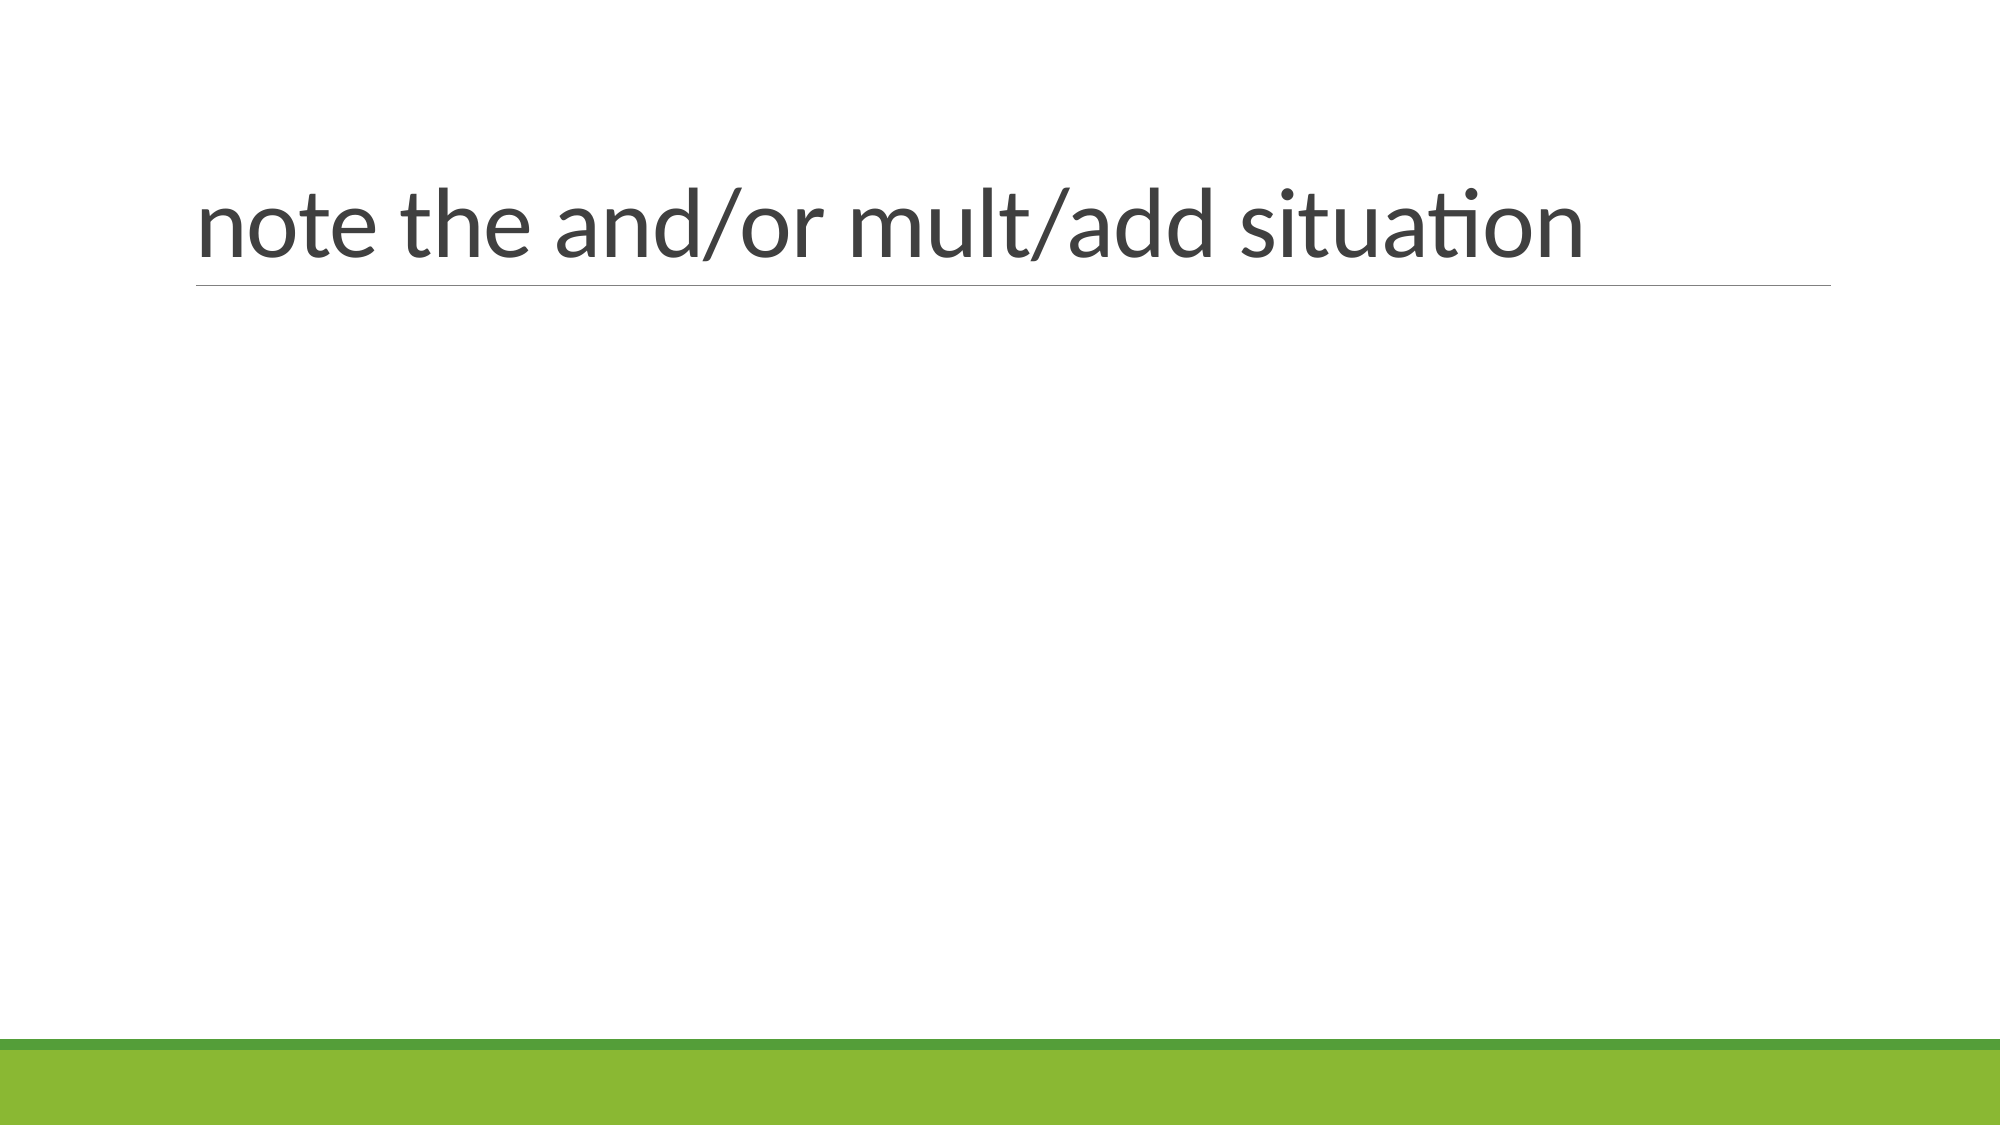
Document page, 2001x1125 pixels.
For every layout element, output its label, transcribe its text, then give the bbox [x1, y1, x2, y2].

title note the and/or mult/add situation [180, 47, 1830, 285]
